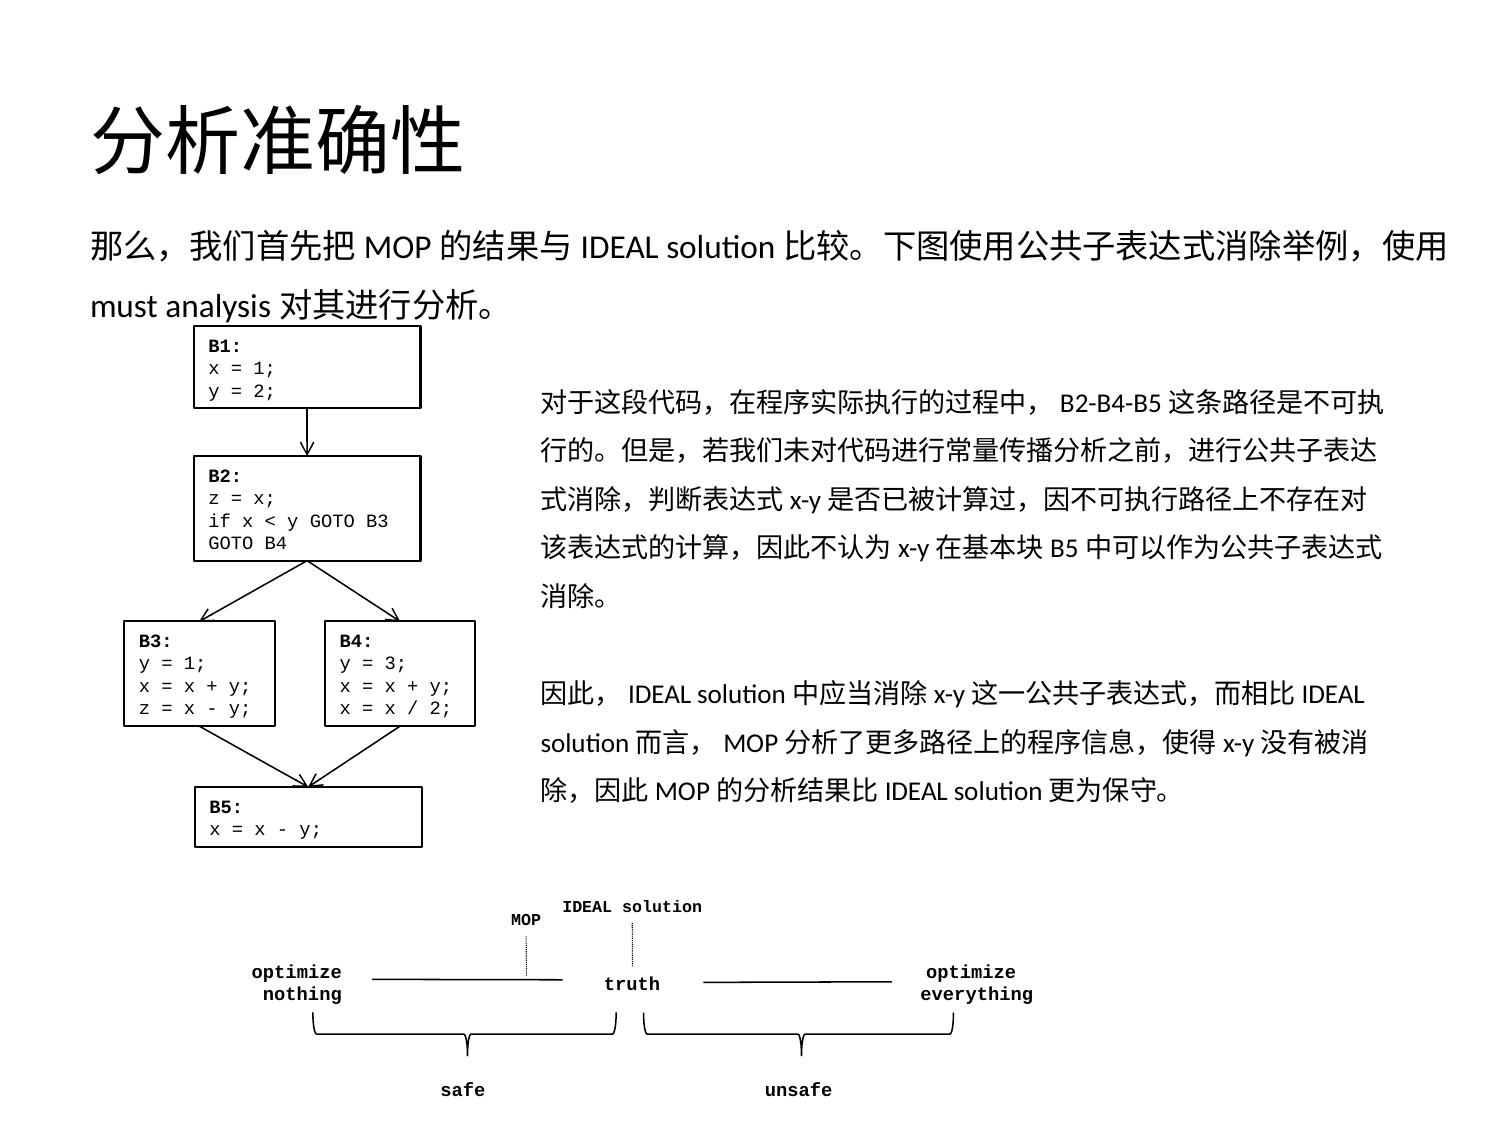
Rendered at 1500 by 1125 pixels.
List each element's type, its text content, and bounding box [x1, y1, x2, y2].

text_box optimize nothing [234, 951, 370, 1012]
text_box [199, 561, 305, 622]
text_box B3: y = 1; x = x + y; z = x - y; [123, 621, 275, 727]
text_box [199, 726, 306, 788]
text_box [308, 726, 401, 788]
text_box [312, 1012, 617, 1057]
text_box IDEAL solution [529, 888, 735, 923]
text_box truth [560, 963, 704, 1001]
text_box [306, 561, 401, 622]
title 分析准确性 [75, 45, 1425, 197]
text_box [642, 1012, 955, 1057]
text_box B5: x = x - y; [194, 786, 422, 847]
text_box B1: x = 1; y = 2; [193, 326, 421, 409]
text_box MOP [423, 901, 629, 937]
text_box safe [324, 1070, 602, 1108]
text_box 那么，我们首先把MOP的结果与IDEAL solution比较。下图使用公共子表达式消除举例，使用must analysis对其进行分析。 [74, 197, 1481, 1119]
text_box 对于这段代码，在程序实际执行的过程中，B2-B4-B5这条路径是不可执行的。但是，若我们未对代码进行常量传播分析之前，进行公共子表达式消除，判断表达式x-y是否已被计算过，因不可执行路径上不存在对该表达式的计算，因此不认为x-y在基本块B5中可以作为公共子表达式消除。 因此，IDEAL solution中应当消除x-y这一公共子表达式，而相比IDEAL solution而言，MOP分析了更多路径上的程序信息，使得x-y没有被消除，因此MOP的分析结果比IDEAL solution更为保守。 [525, 361, 1405, 843]
text_box B4: y = 3; x = x + y; x = x / 2; [324, 621, 476, 727]
text_box unsafe [660, 1070, 937, 1108]
text_box B2: z = x; if x < y GOTO B3 GOTO B4 [193, 455, 421, 561]
text_box optimize everything [891, 951, 1062, 1012]
